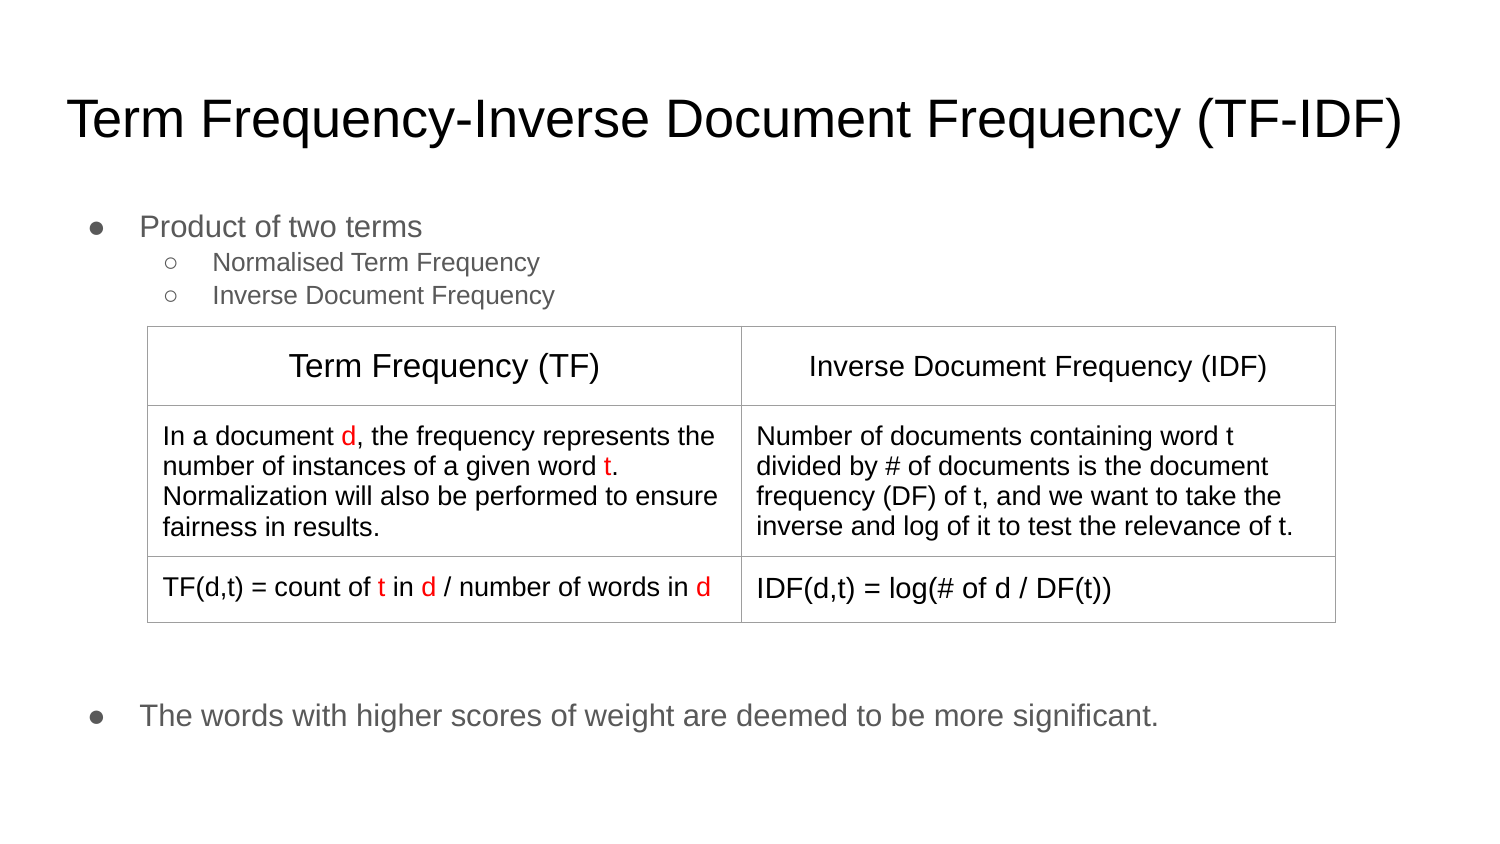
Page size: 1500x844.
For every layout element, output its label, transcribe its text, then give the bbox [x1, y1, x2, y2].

table_cell In a document d, the frequency represents the number of instances of a given word t. Normalization will also be performed to ensure fairness in results. [148, 406, 741, 556]
table_cell TF(d,t) = count of t in d / number of words in d [148, 557, 741, 622]
table_header Inverse Document Frequency (IDF) [742, 327, 1335, 405]
list Product of two terms Normalised Term Frequency Inverse Document Frequency The words with higher scores of weight are deemed to be more significant. [51, 189, 1449, 750]
table_header Term Frequency (TF) [148, 327, 741, 405]
title Term Frequency-Inverse Document Frequency (TF-IDF) [51, 72, 1449, 167]
table_cell IDF(d,t) = log(# of d / DF(t)) [742, 557, 1335, 622]
table_cell Number of documents containing word t divided by # of documents is the document frequency (DF) of t, and we want to take the inverse and log of it to test the relevance of t. [742, 406, 1335, 556]
